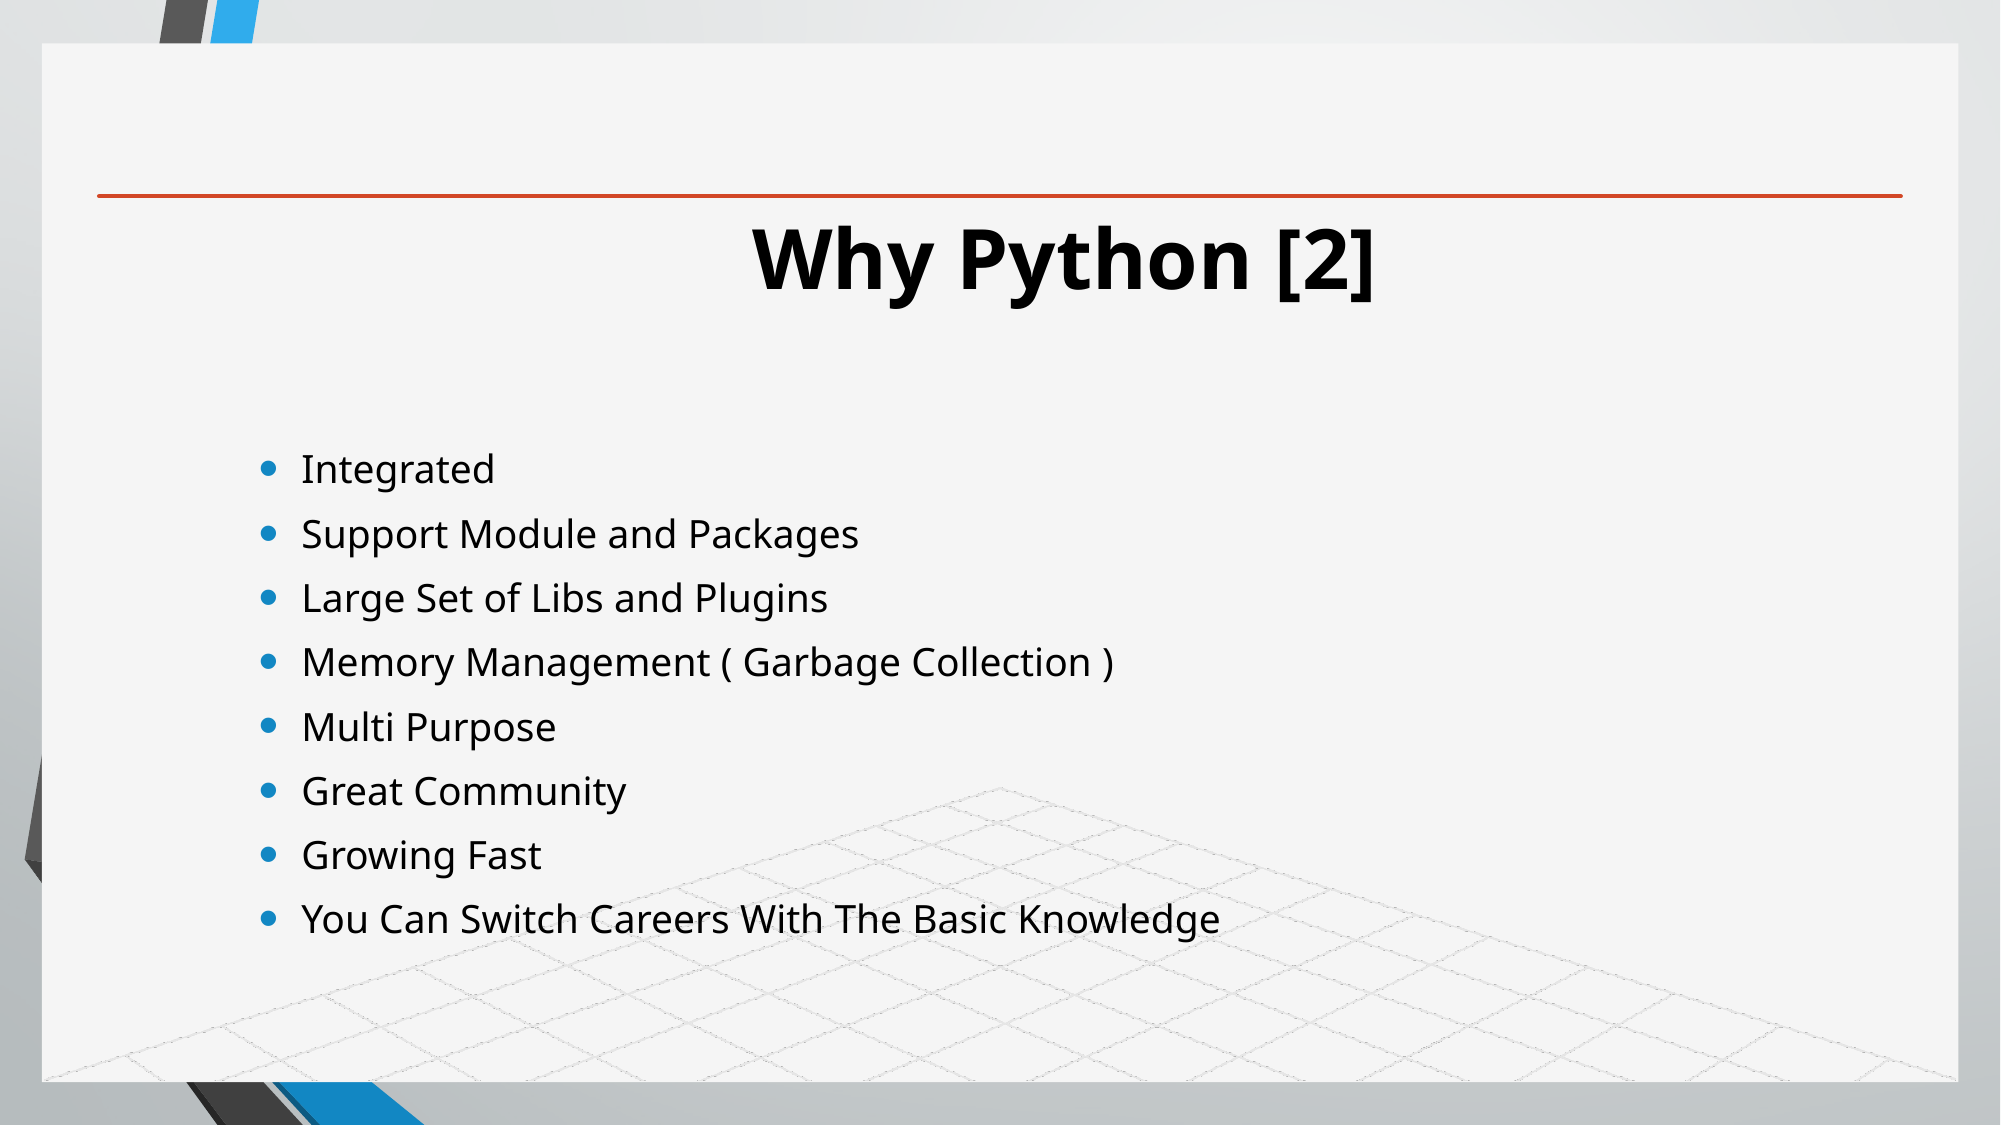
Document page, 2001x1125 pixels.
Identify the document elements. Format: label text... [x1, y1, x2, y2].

list Integrated Support Module and Packages Large Set of Libs and Plugins Memory Management ( Garbage Collection ) Multi Purpose Great Community Growing Fast You Can Switch Careers With The Basic Knowledge [243, 437, 1887, 950]
title Why Python [2] [243, 112, 1887, 400]
picture [44, 787, 1956, 1081]
